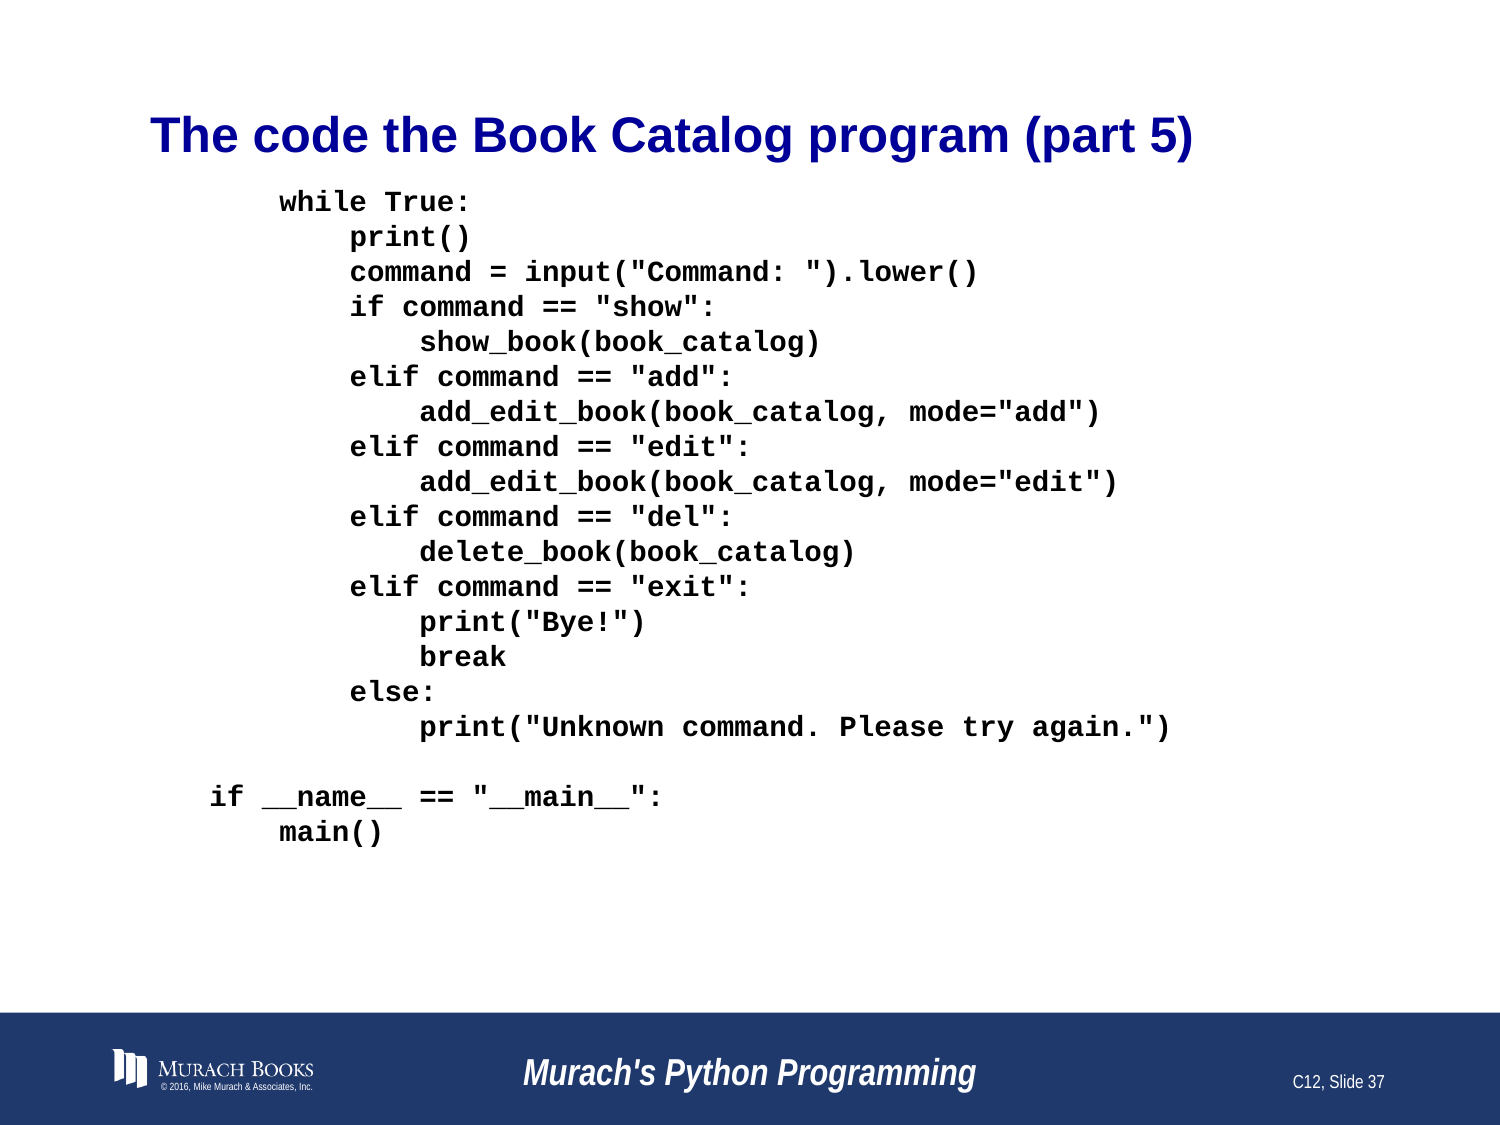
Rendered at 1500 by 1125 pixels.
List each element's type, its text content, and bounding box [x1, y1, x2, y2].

title The code the Book Catalog program (part 5) [150, 102, 1350, 164]
list while True: print() command = input("Command: ").lower() if command == "show": show_book(book_catalog) elif command == "add": add_edit_book(book_catalog, mode="add") elif command == "edit": add_edit_book(book_catalog, mode="edit") elif command == "del": delete_book(book_catalog) elif command == "exit": print("Bye!") break else: print("Unknown command. Please try again.") if __name__ == "__main__": main() [137, 174, 1350, 975]
slide_number Murach's Python Programming [463, 1025, 1050, 1100]
footer © 2016, Mike Murach & Associates, Inc. [12, 1025, 463, 1100]
slide_number C12, Slide 37 [1087, 1025, 1400, 1100]
